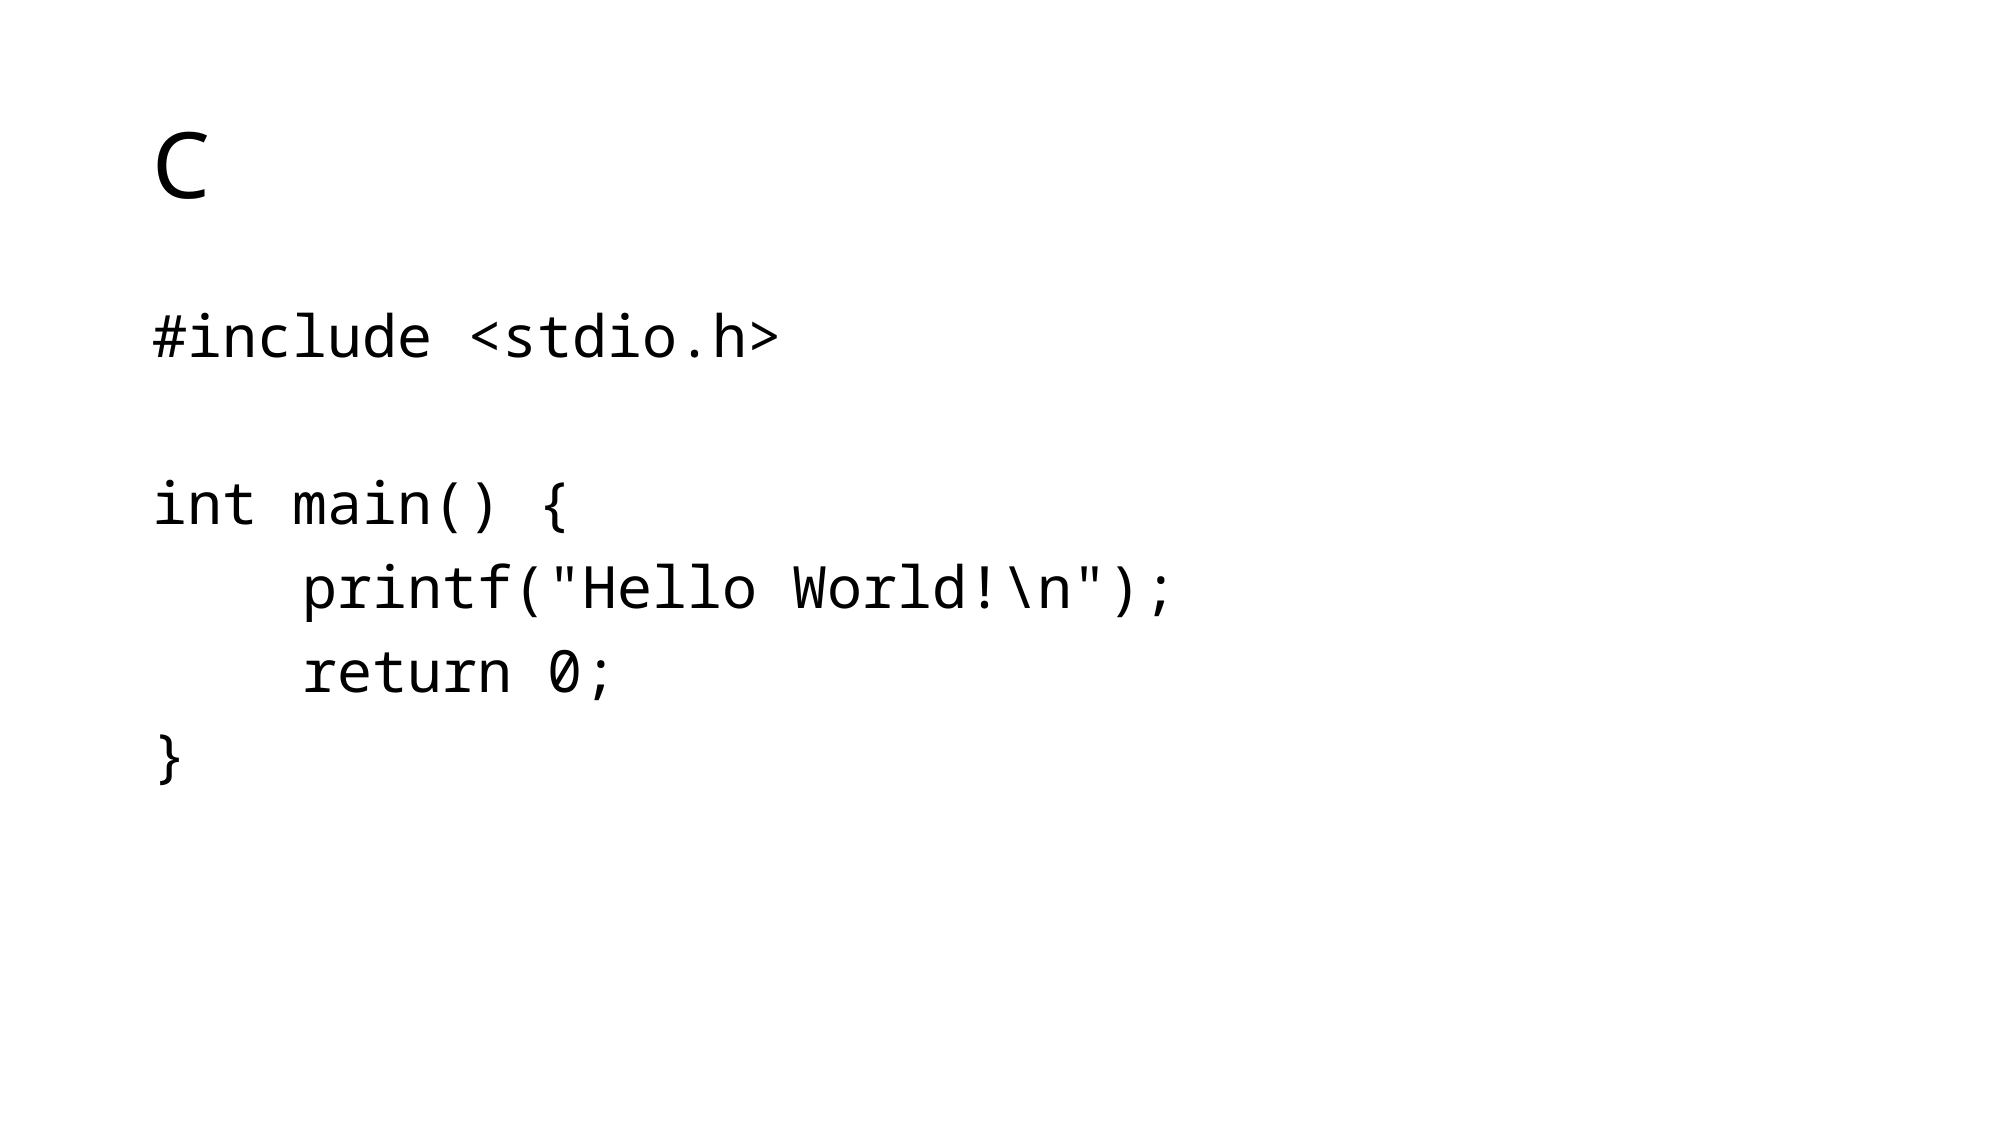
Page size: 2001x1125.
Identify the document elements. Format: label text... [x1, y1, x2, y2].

title C [137, 59, 1863, 278]
list #include <stdio.h> int main() { printf("Hello World!\n"); return 0; } [137, 299, 1863, 1014]
